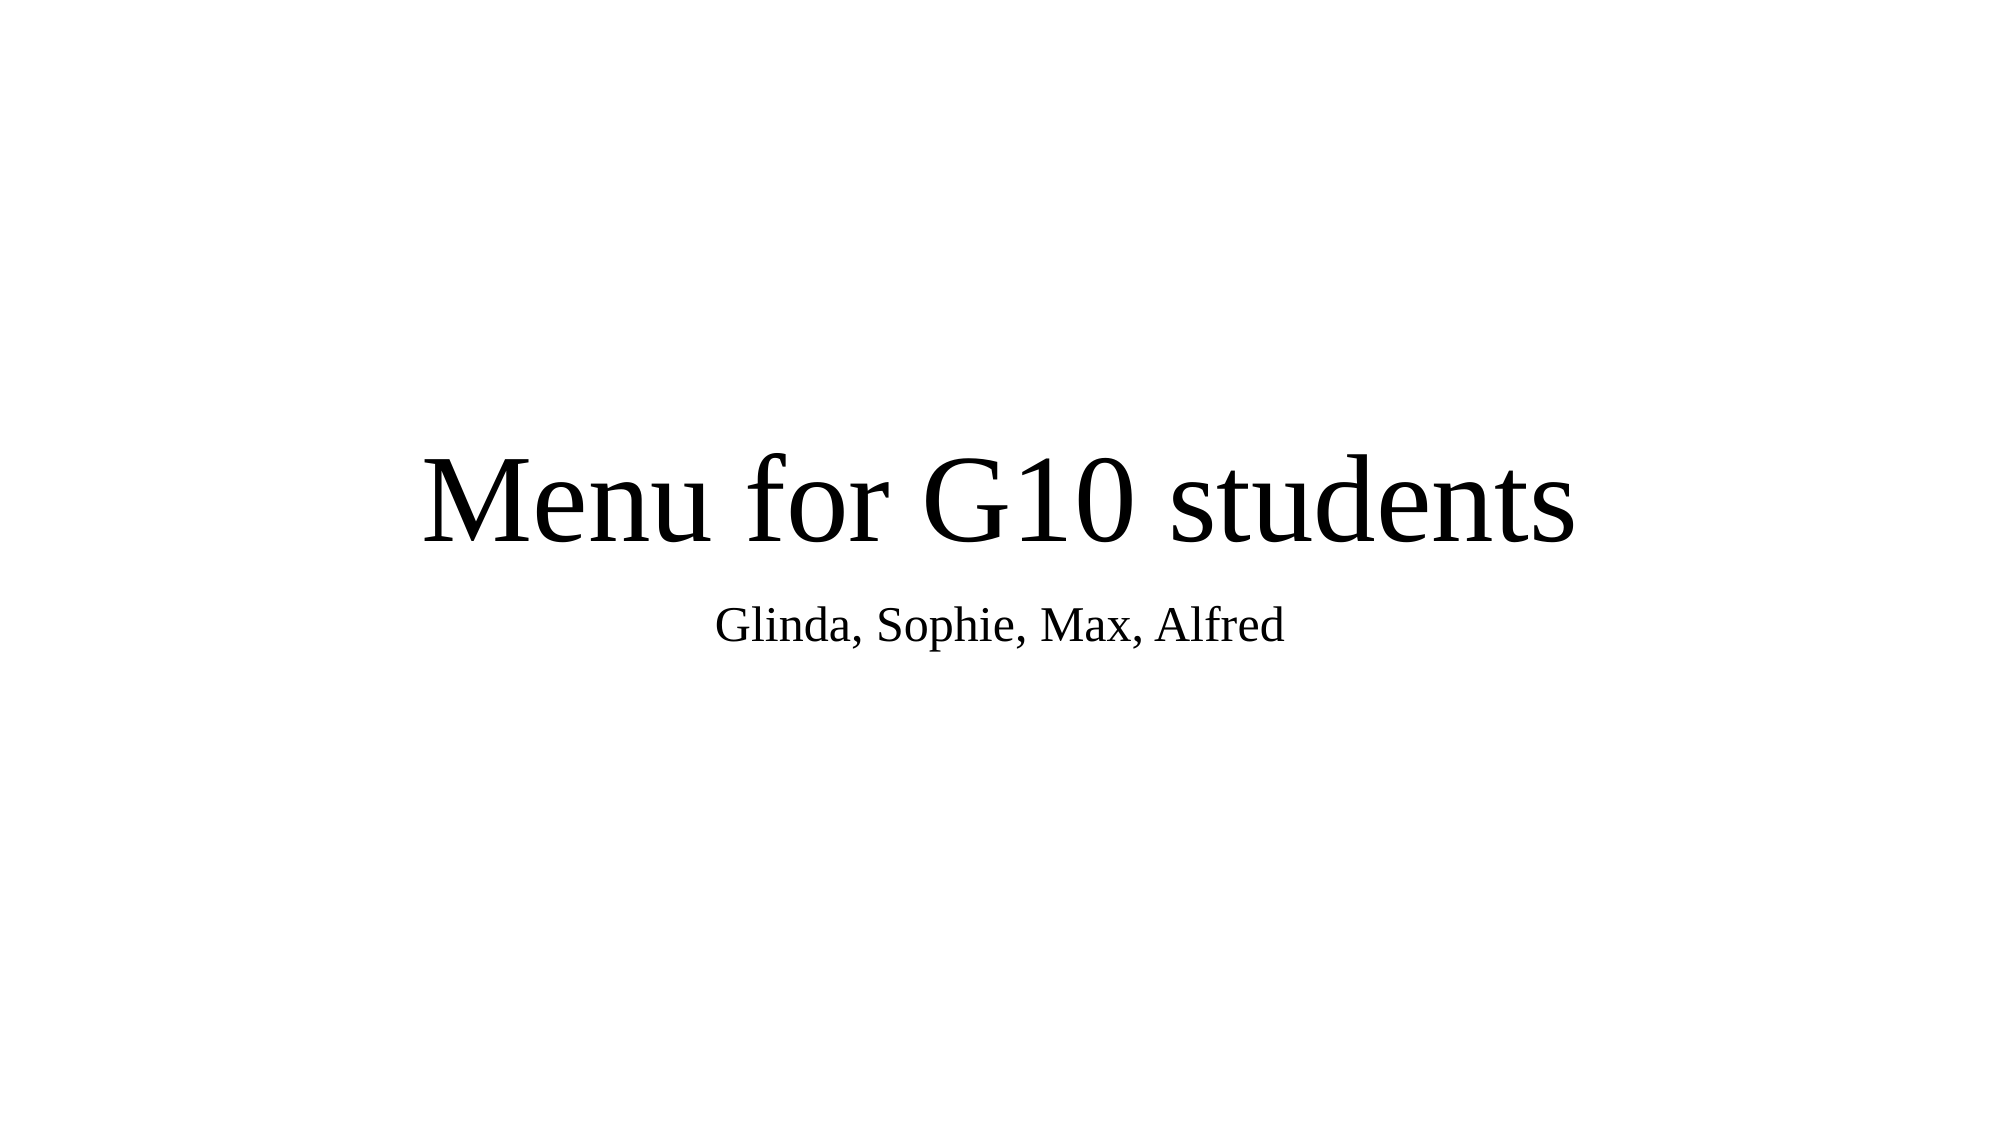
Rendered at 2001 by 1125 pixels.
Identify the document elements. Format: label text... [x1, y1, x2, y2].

subtitle Glinda, Sophie, Max, Alfred [249, 590, 1750, 863]
title Menu for G10 students [249, 184, 1750, 576]
